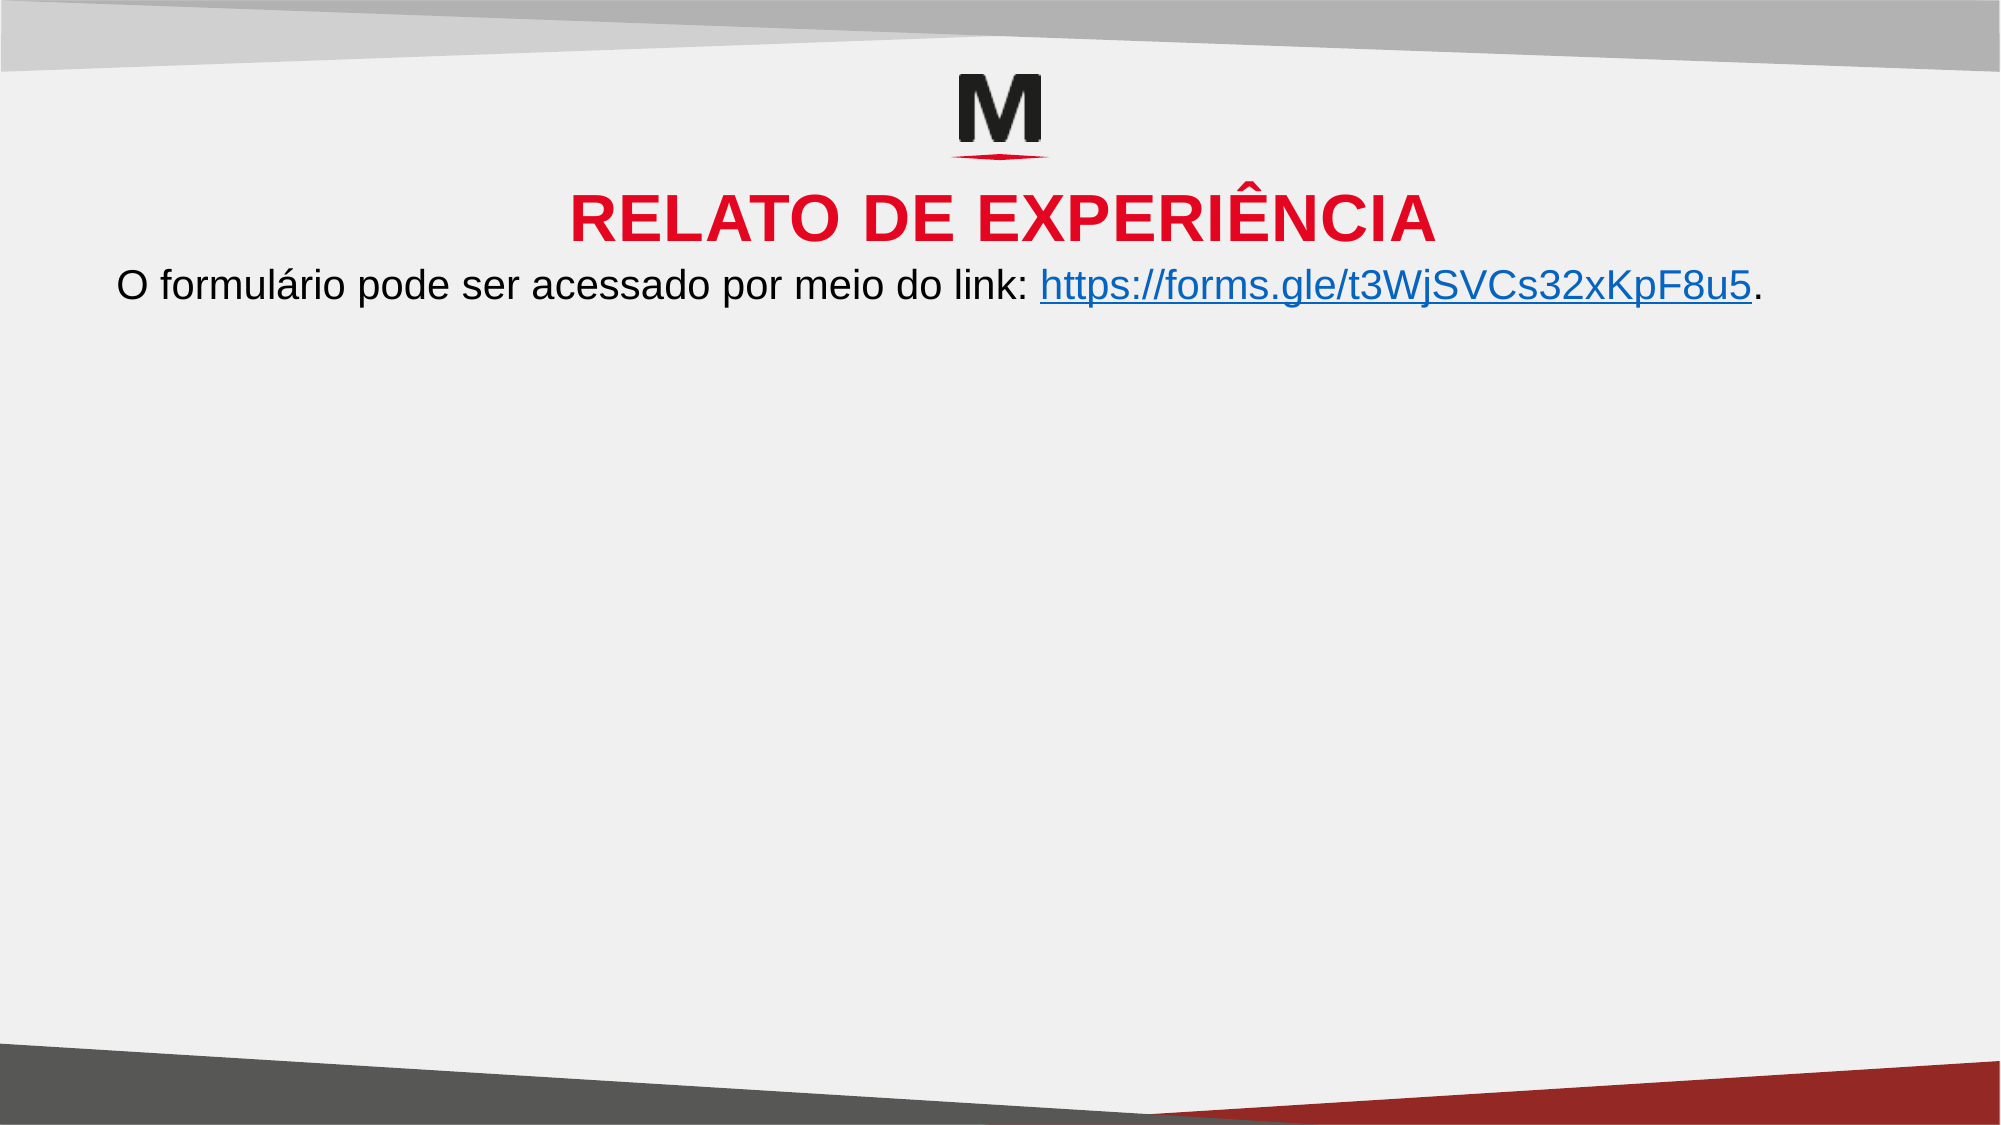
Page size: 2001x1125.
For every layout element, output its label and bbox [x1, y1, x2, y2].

text_box [950, 74, 1050, 161]
text_box [0, 0, 2000, 1125]
